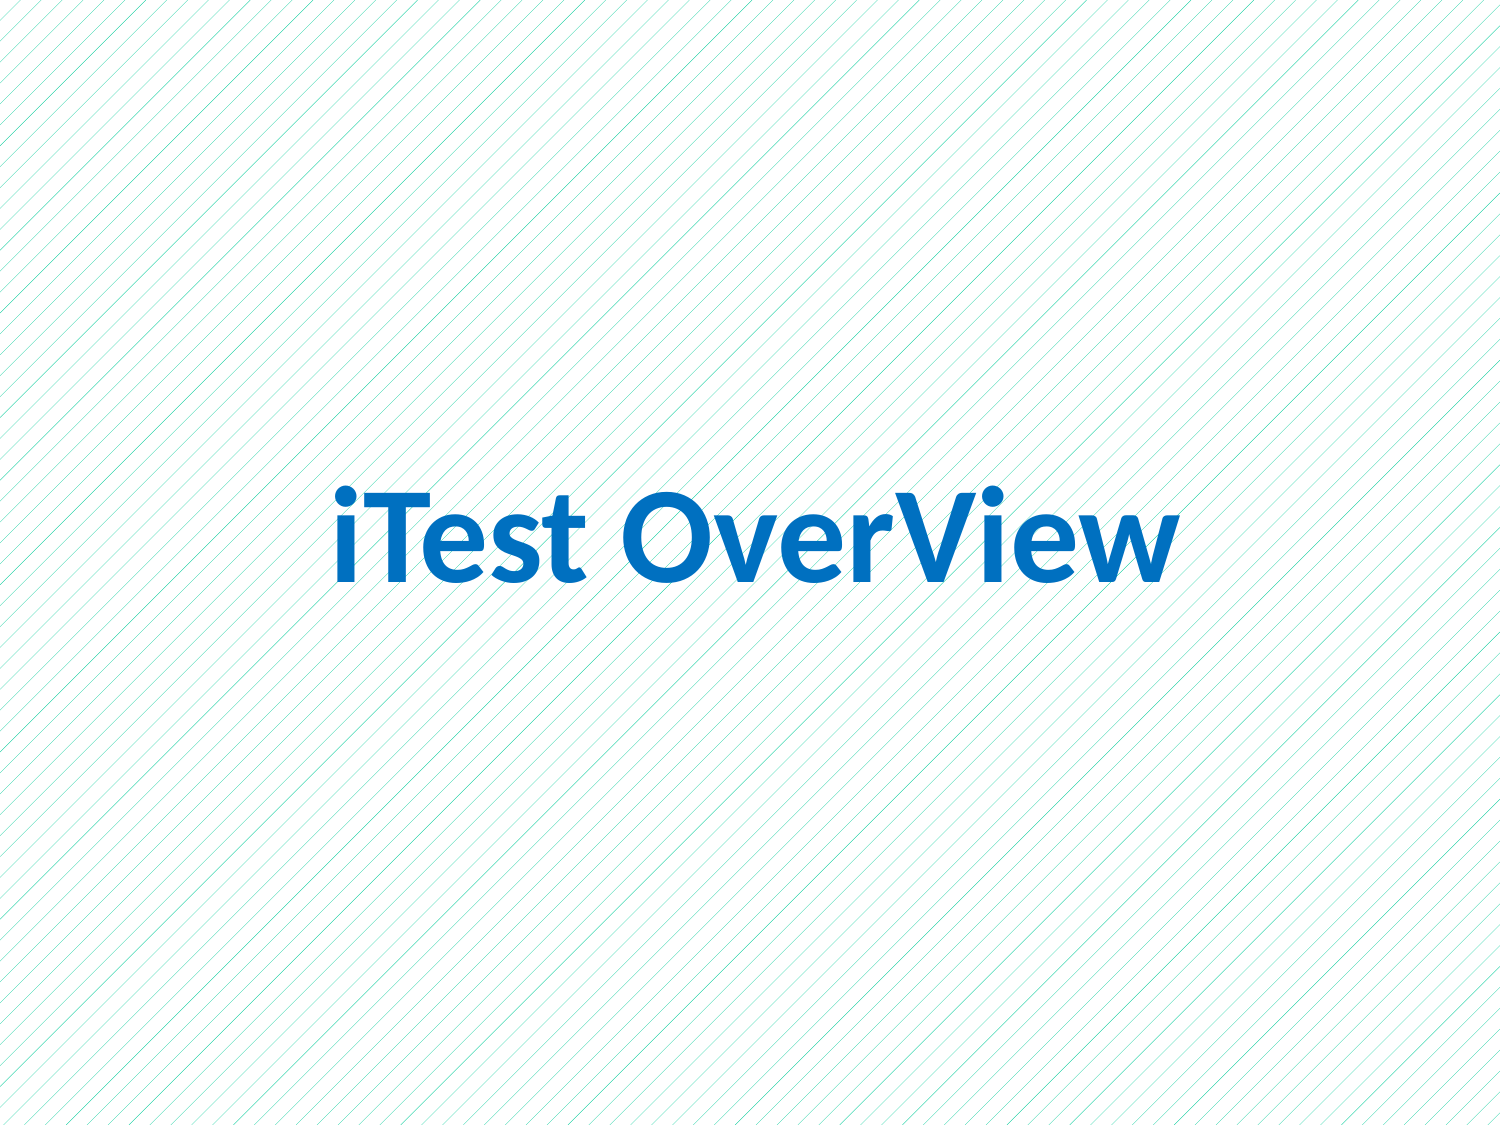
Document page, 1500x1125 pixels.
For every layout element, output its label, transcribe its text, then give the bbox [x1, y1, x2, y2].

text_box [862, 790, 1500, 850]
text_box [225, 637, 1275, 925]
text_box iTest OverView [118, 437, 1393, 679]
